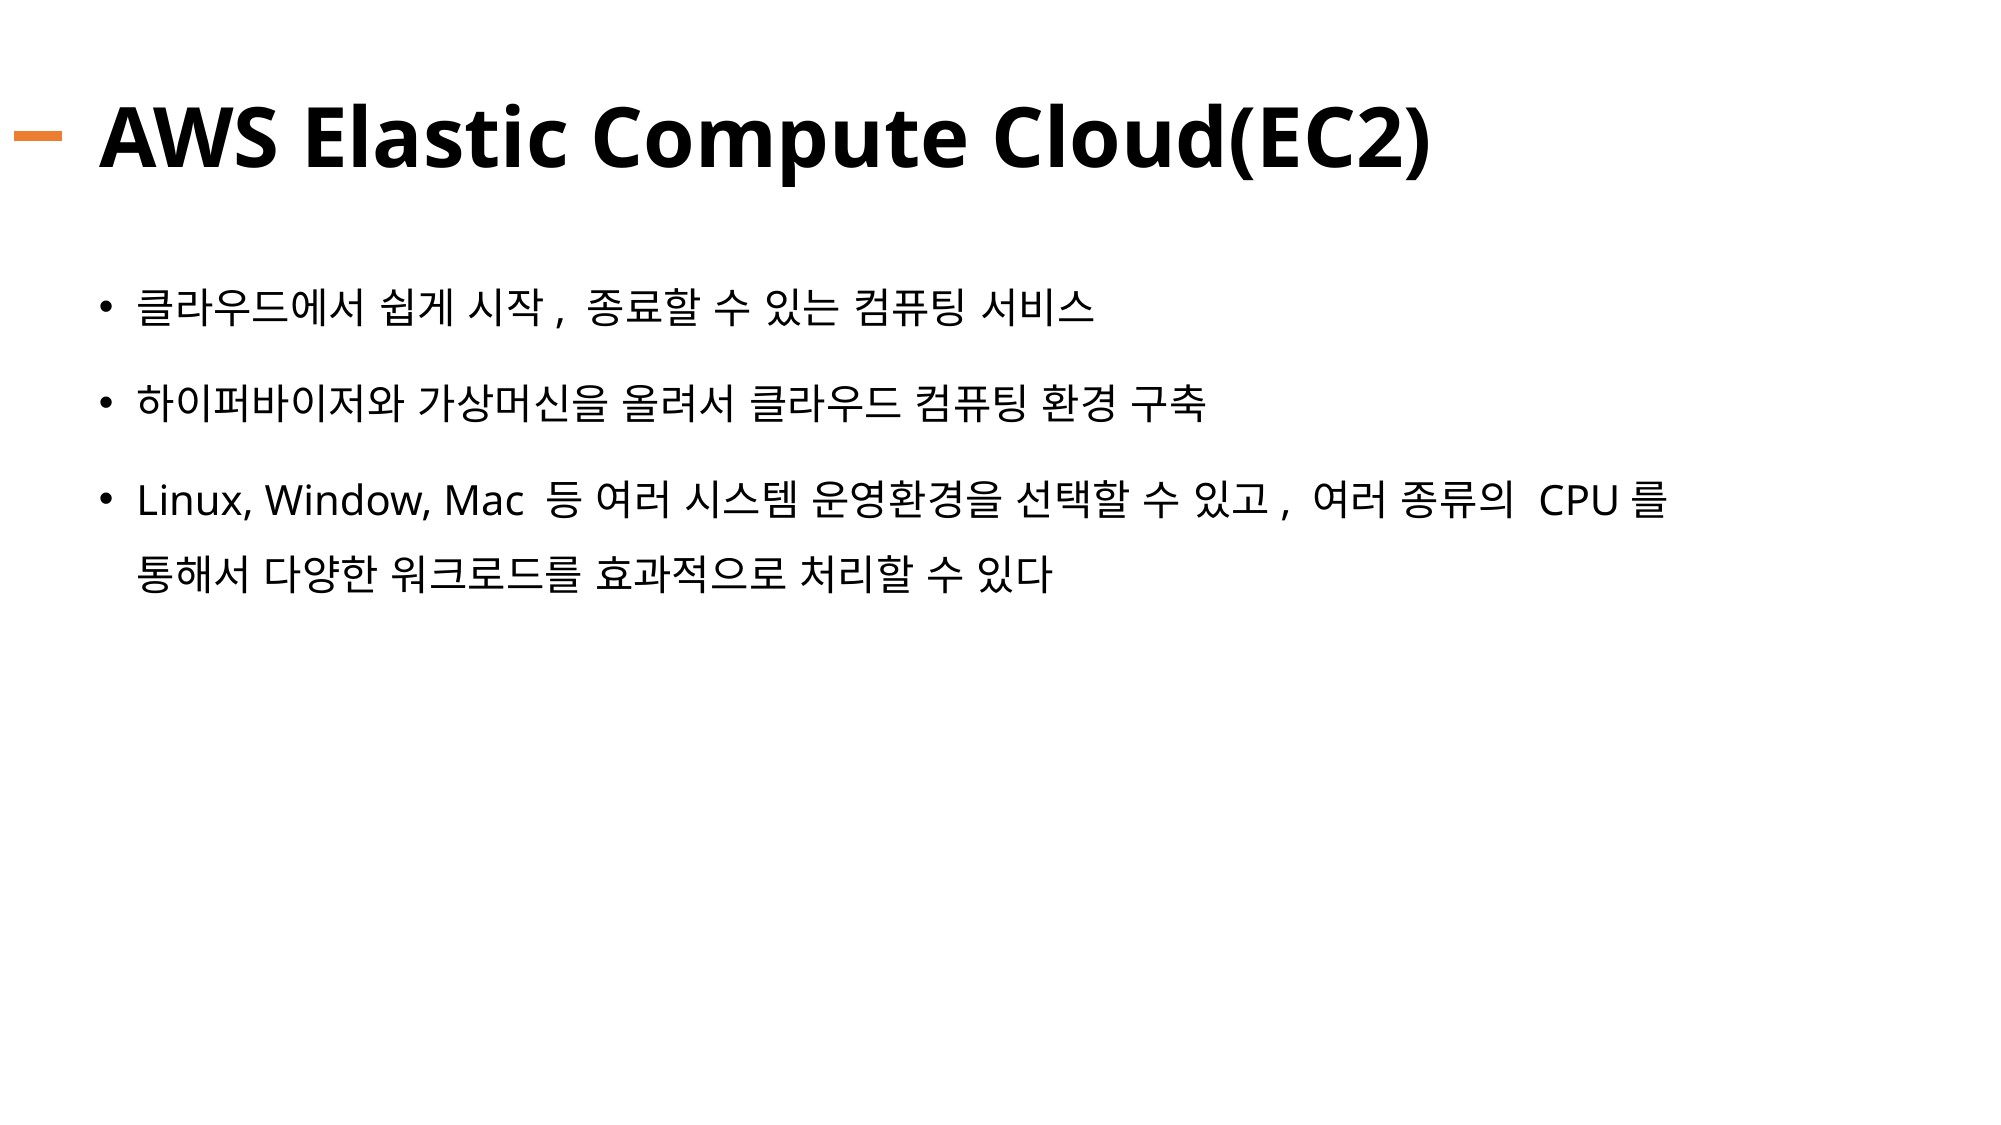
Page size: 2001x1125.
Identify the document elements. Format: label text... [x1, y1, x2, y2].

title AWS Elastic Compute Cloud(EC2) [84, 31, 1810, 249]
text_box [14, 131, 62, 141]
list 클라우드에서 쉽게 시작, 종료할 수 있는 컴퓨팅 서비스 하이퍼바이저와 가상머신을 올려서 클라우드 컴퓨팅 환경 구축 Linux, Window, Mac 등 여러 시스템 운영환경을 선택할 수 있고, 여러 종류의 CPU를 통해서 다양한 워크로드를 효과적으로 처리할 수 있다 [83, 248, 1809, 963]
